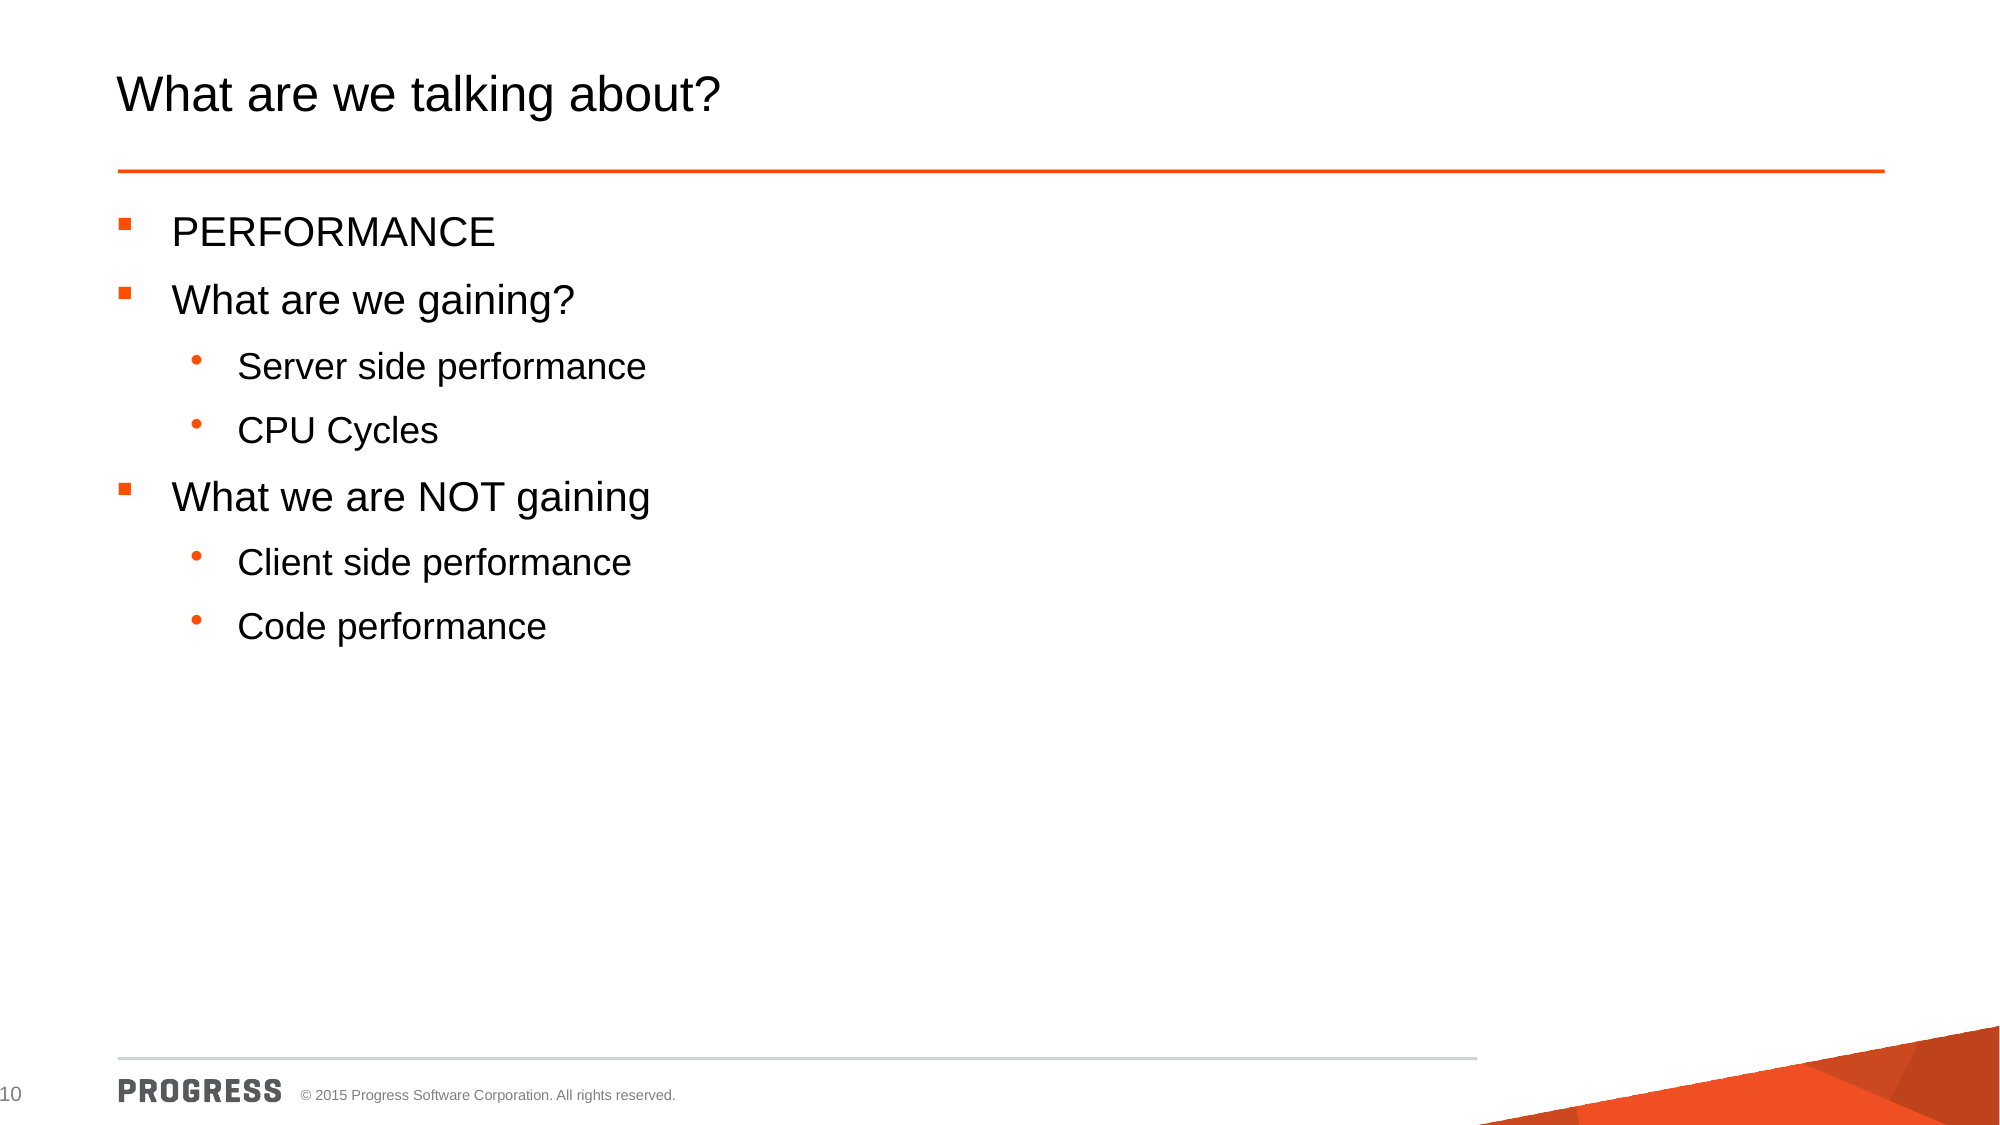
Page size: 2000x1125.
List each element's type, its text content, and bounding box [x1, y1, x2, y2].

picture [0, 0, 2000, 1125]
list PERFORMANCE What are we gaining? Server side performance CPU Cycles What we are NOT gaining Client side performance Code performance [100, 196, 1801, 1068]
title What are we talking about? [100, 60, 1874, 132]
